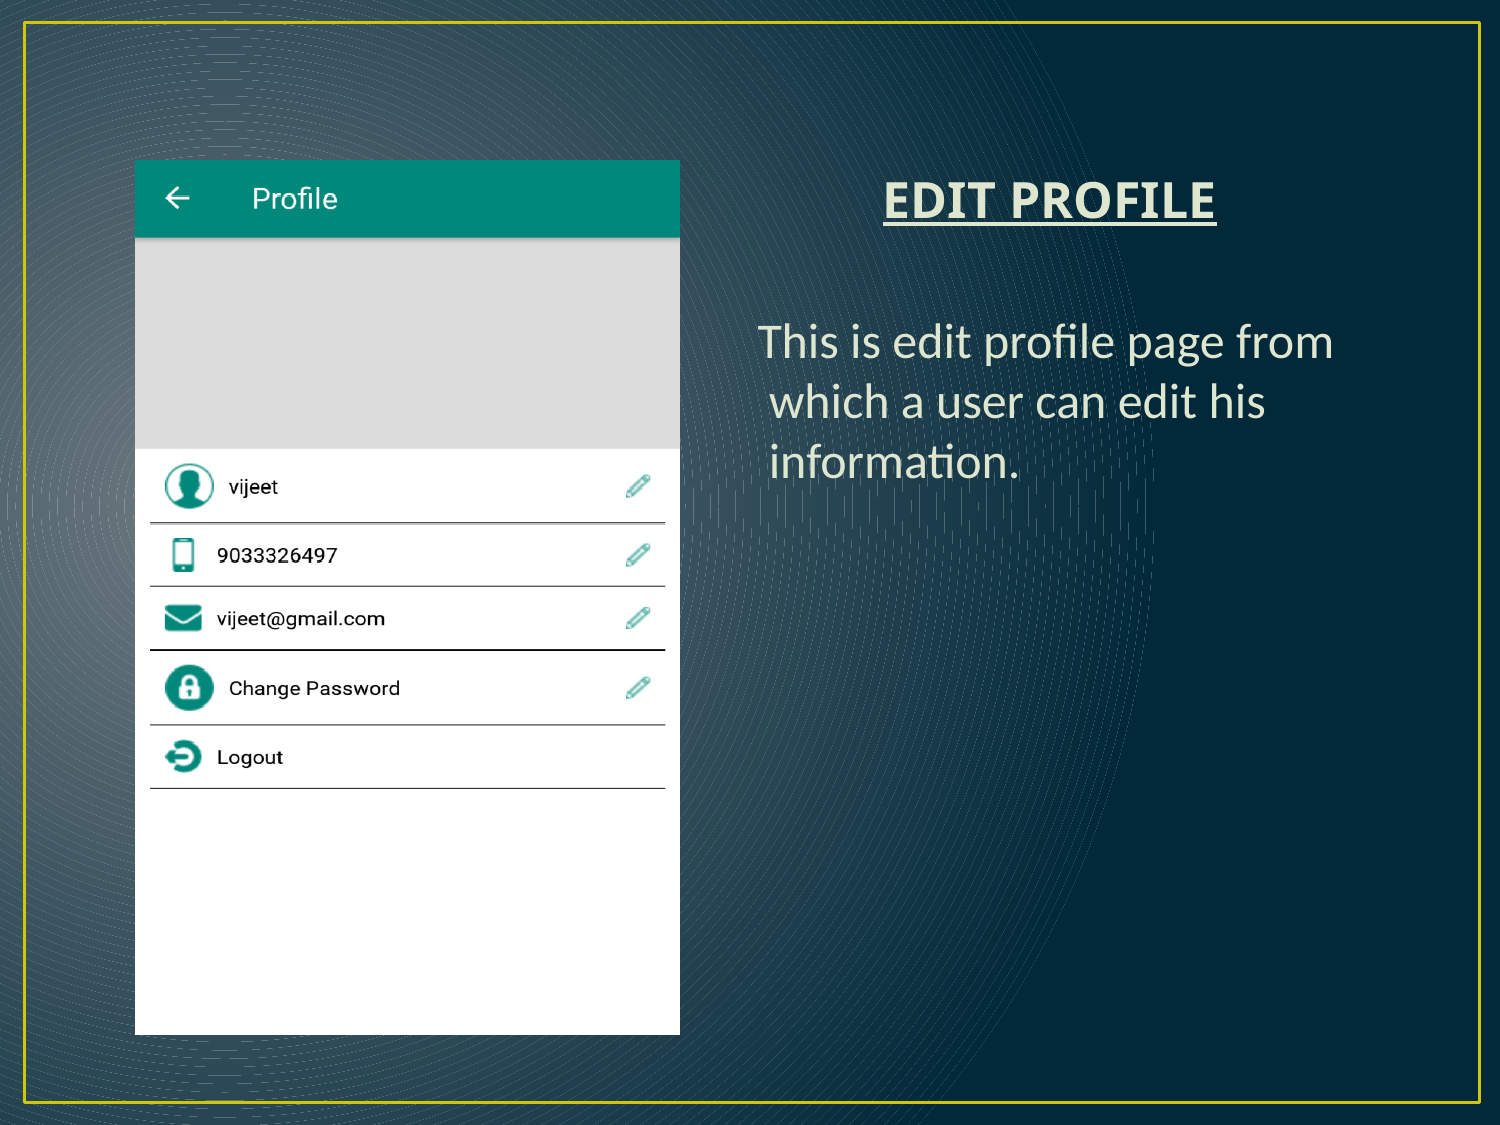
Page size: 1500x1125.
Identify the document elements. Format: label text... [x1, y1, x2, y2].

picture [135, 160, 680, 1036]
list EDIT PROFILE This is edit profile page from which a user can edit his information. [75, 160, 1425, 1063]
